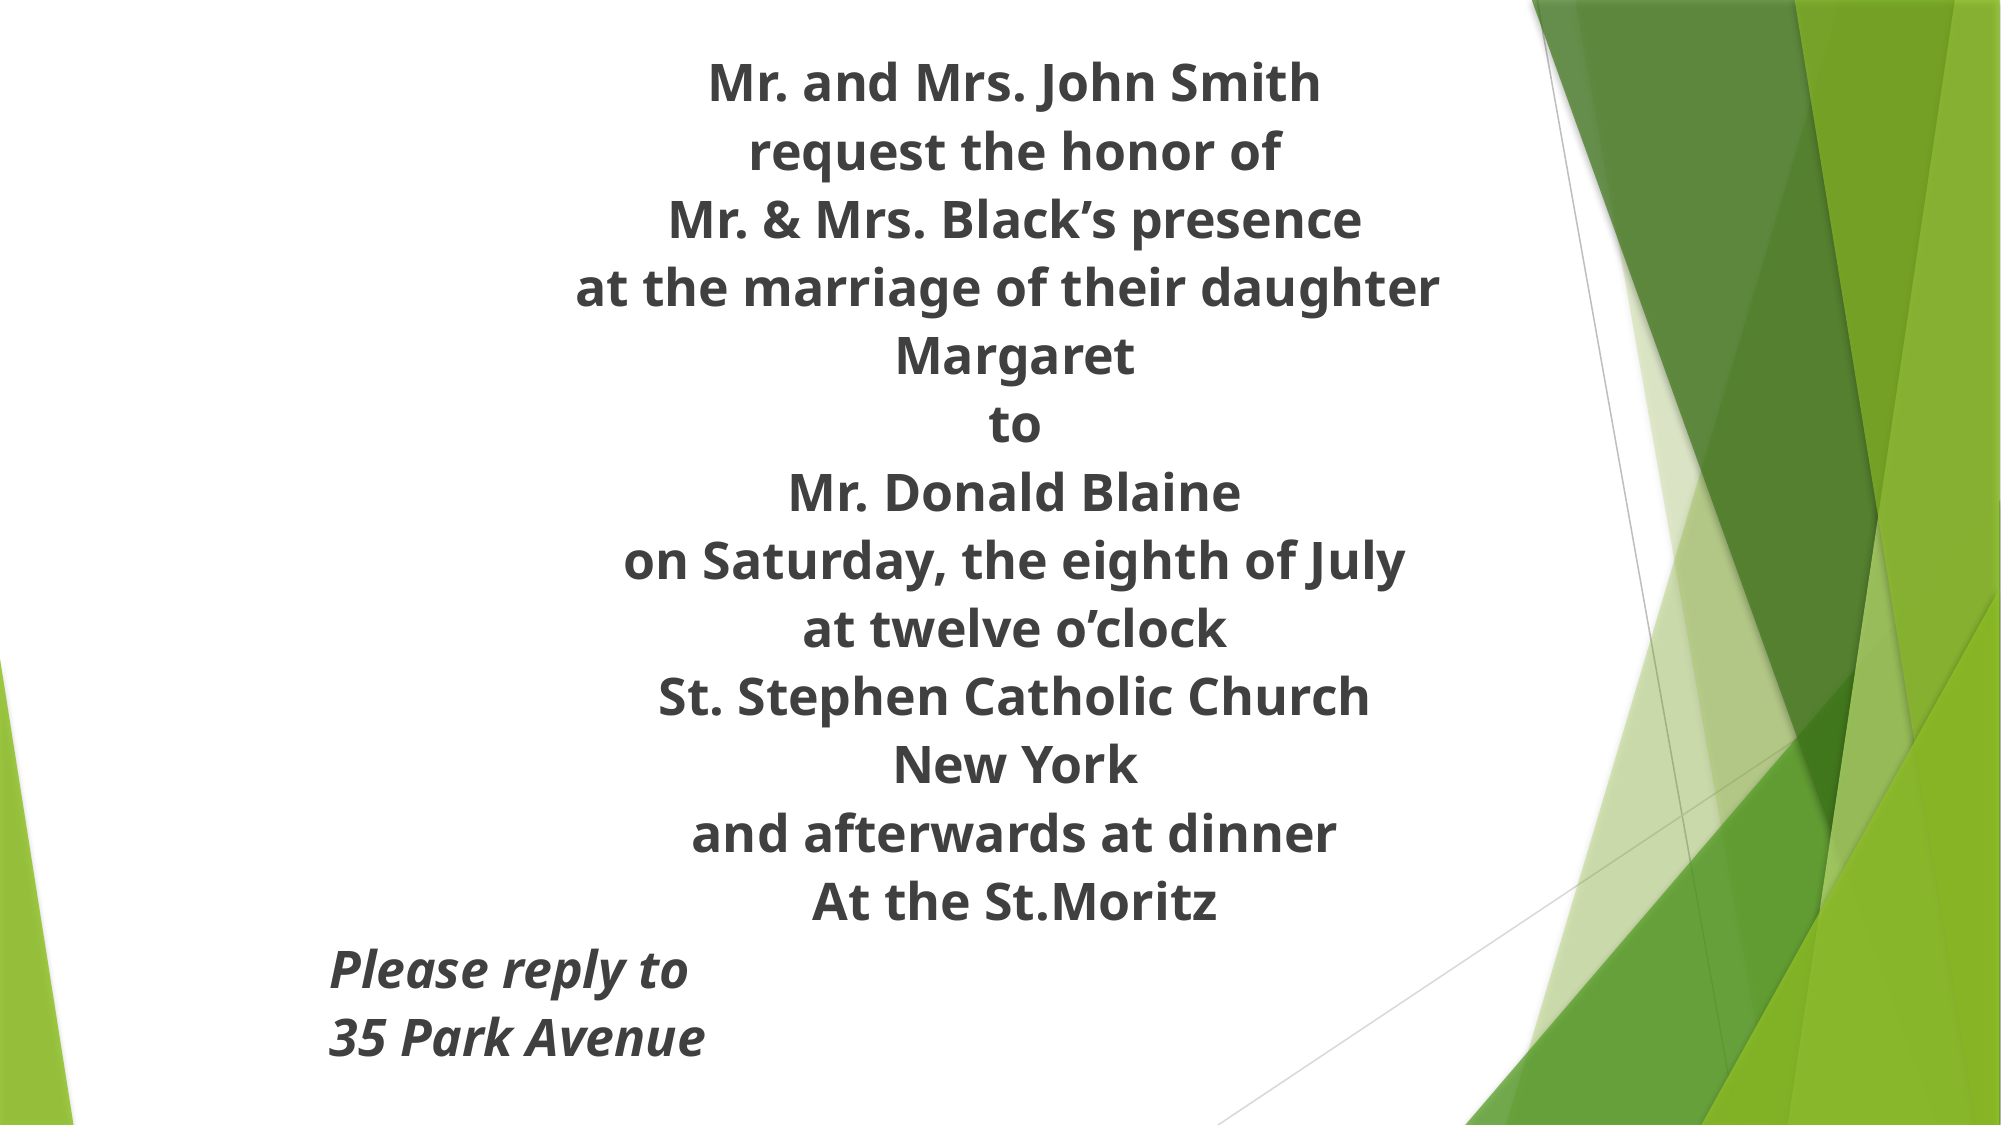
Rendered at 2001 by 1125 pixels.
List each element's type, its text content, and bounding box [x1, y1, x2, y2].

list Mr. and Mrs. John Smith request the honor of Mr. & Mrs. Black’s presence at the marriage of their daughter Margaret to Mr. Donald Blaine on Saturday, the eighth of July at twelve o’clock St. Stephen Catholic Church New York and afterwards at dinner At the St.Moritz Please reply to 35 Park Avenue [314, 54, 1716, 1083]
